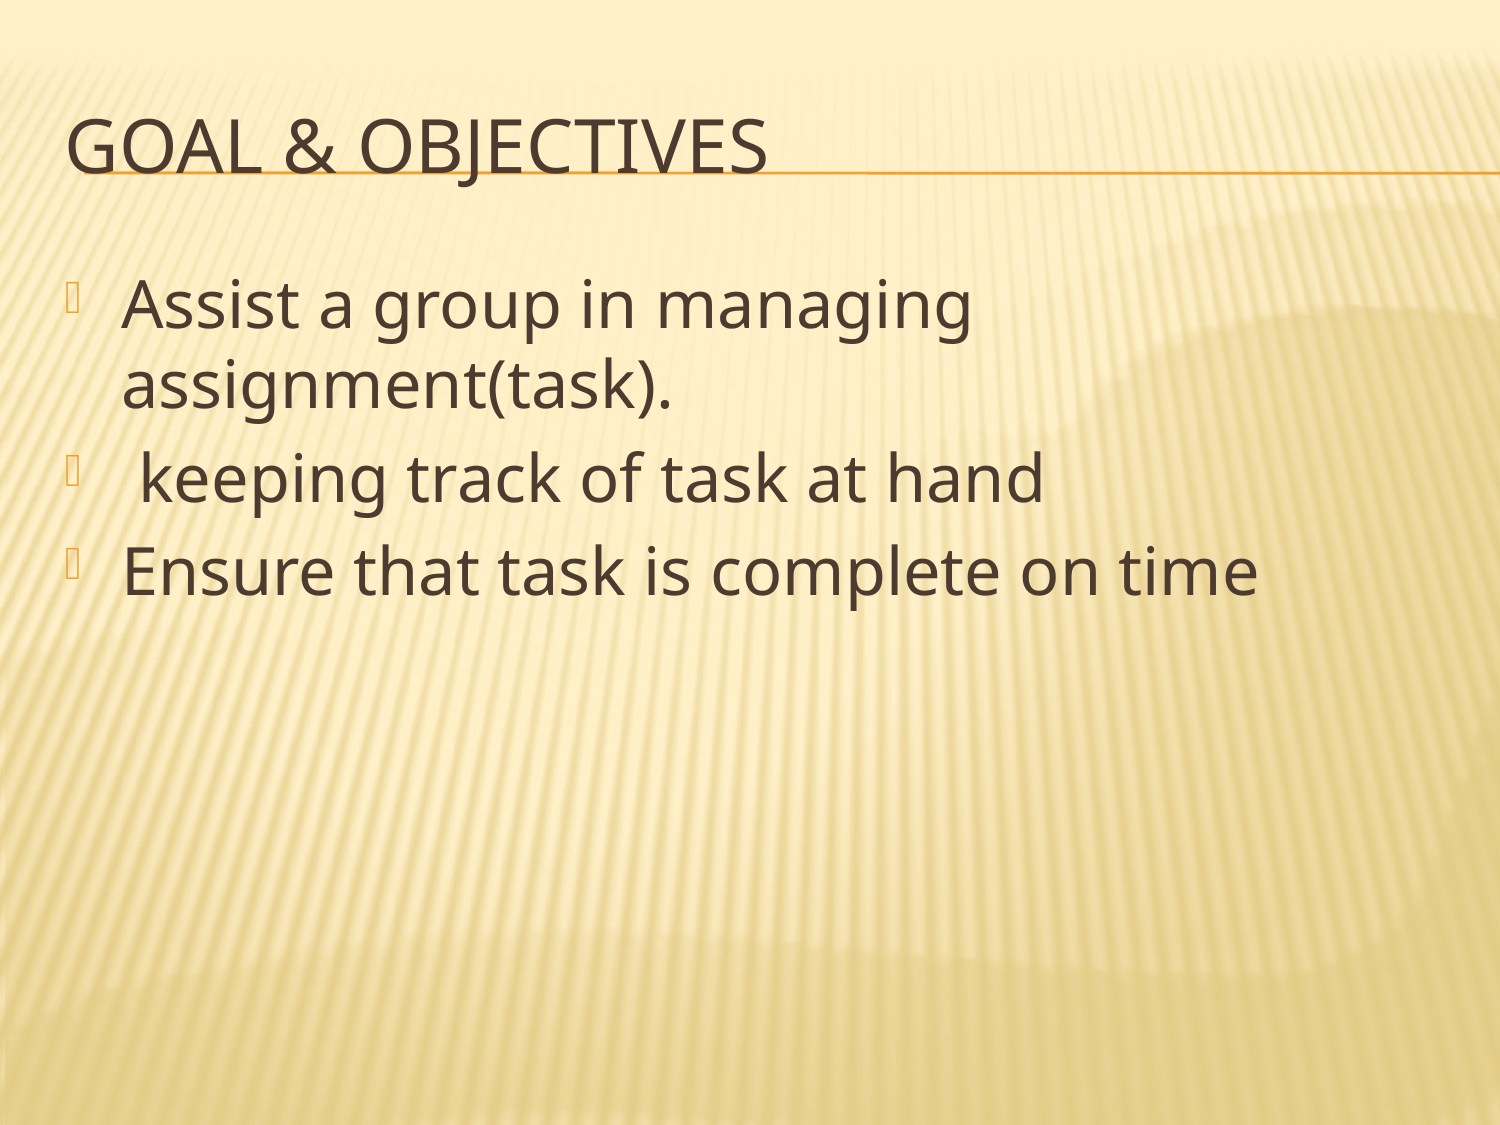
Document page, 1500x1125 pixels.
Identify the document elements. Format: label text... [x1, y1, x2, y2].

list Assist a group in managing assignment(task). keeping track of task at hand Ensure that task is complete on time [50, 254, 1475, 998]
title Goal & objectives [50, 75, 1475, 213]
